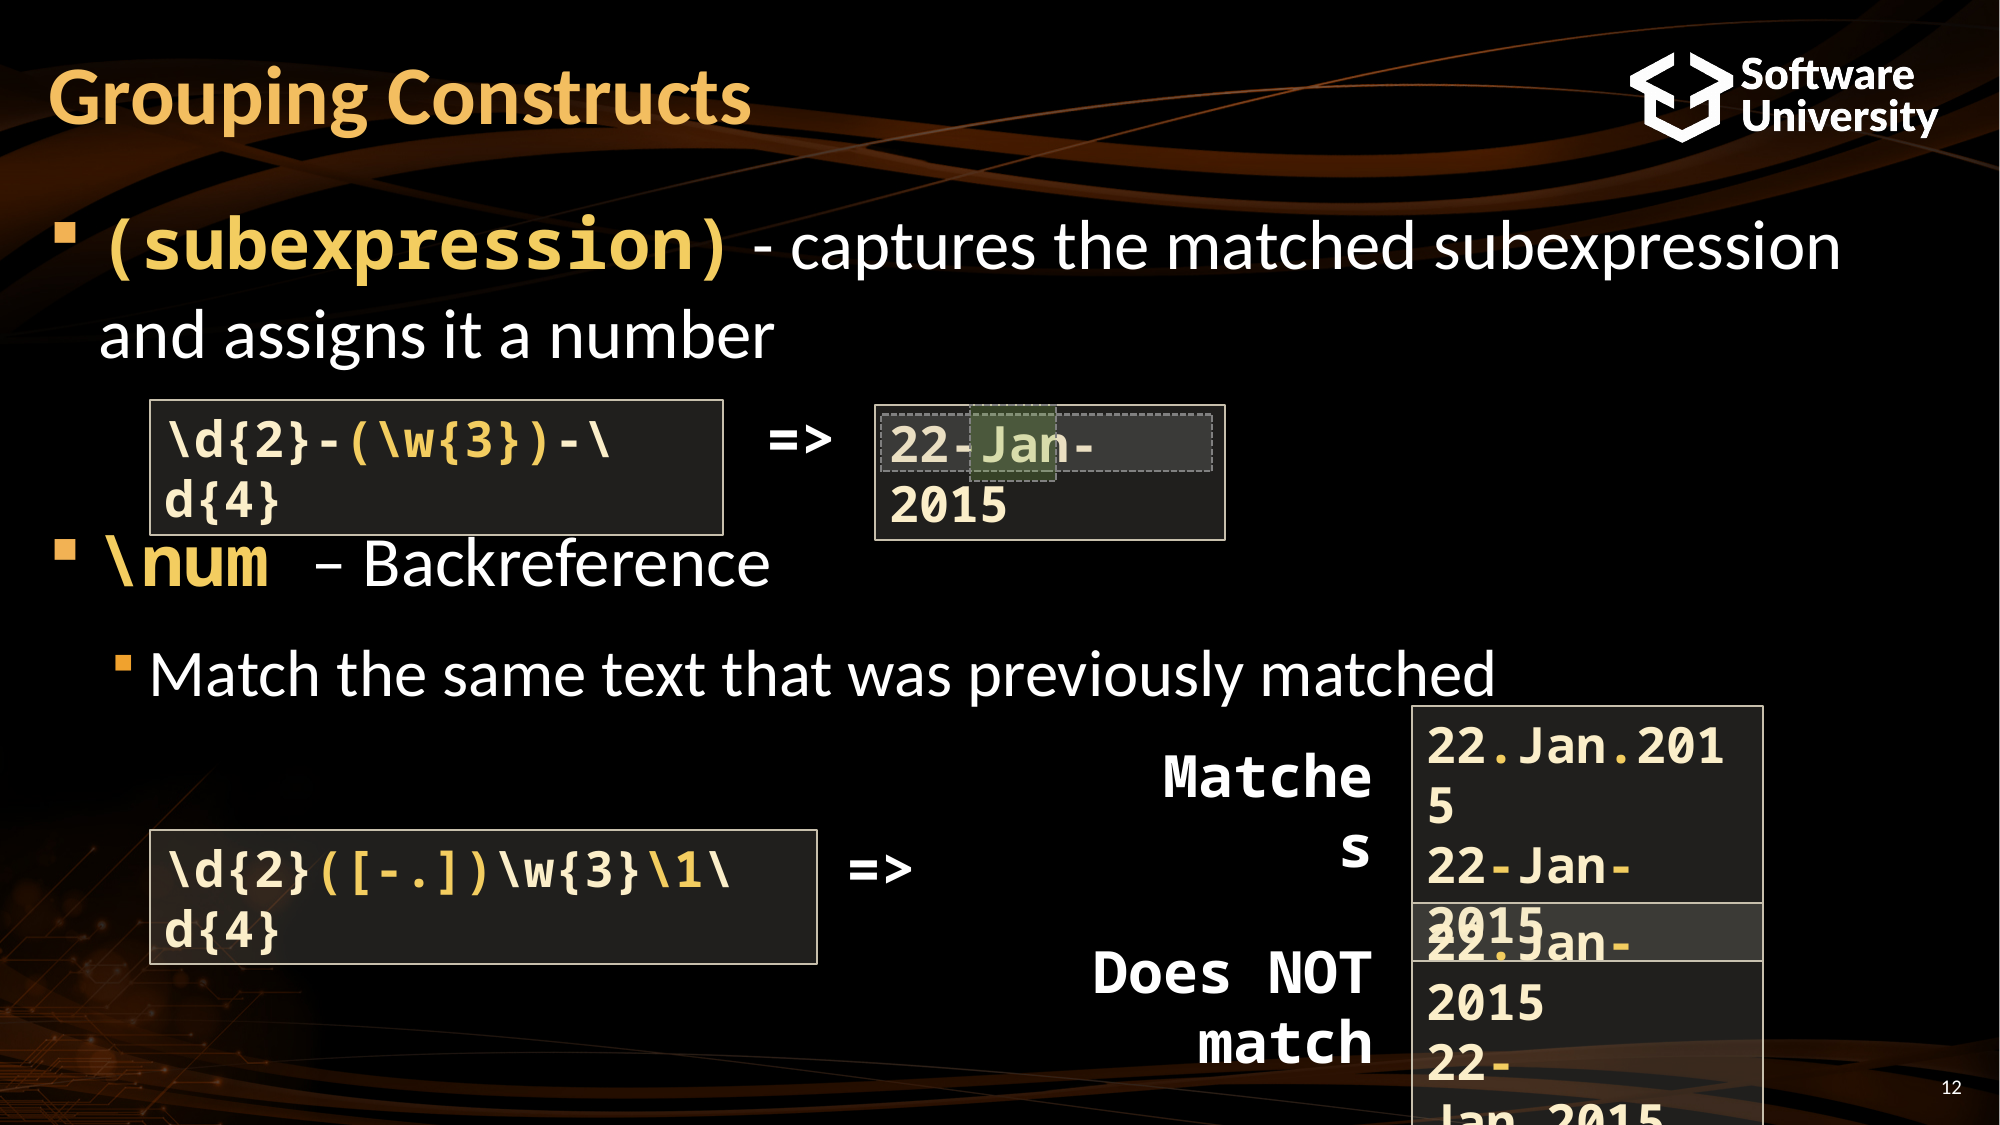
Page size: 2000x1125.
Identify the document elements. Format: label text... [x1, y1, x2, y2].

text_box \d{2}-(\w{3})-\d{4} [149, 399, 723, 535]
text_box Does NOT match [899, 927, 1389, 1083]
picture [0, 0, 2000, 1125]
list (subexpression) - captures the matched subexpression and assigns it a number \num – Backreference Match the same text that was previously matched [31, 188, 1968, 1103]
text_box Matches [1131, 731, 1389, 887]
text_box 22.Jan.2015 22-Jan-2015 [1412, 706, 1764, 902]
text_box => [831, 824, 932, 910]
text_box \d{2}([-.])\w{3}\1\d{4} [149, 829, 817, 965]
text_box 22.Jan-2015 22-Jan.2015 [1412, 902, 1764, 1125]
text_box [874, 404, 1225, 481]
text_box => [752, 394, 852, 480]
title Grouping Constructs [30, 6, 1602, 189]
